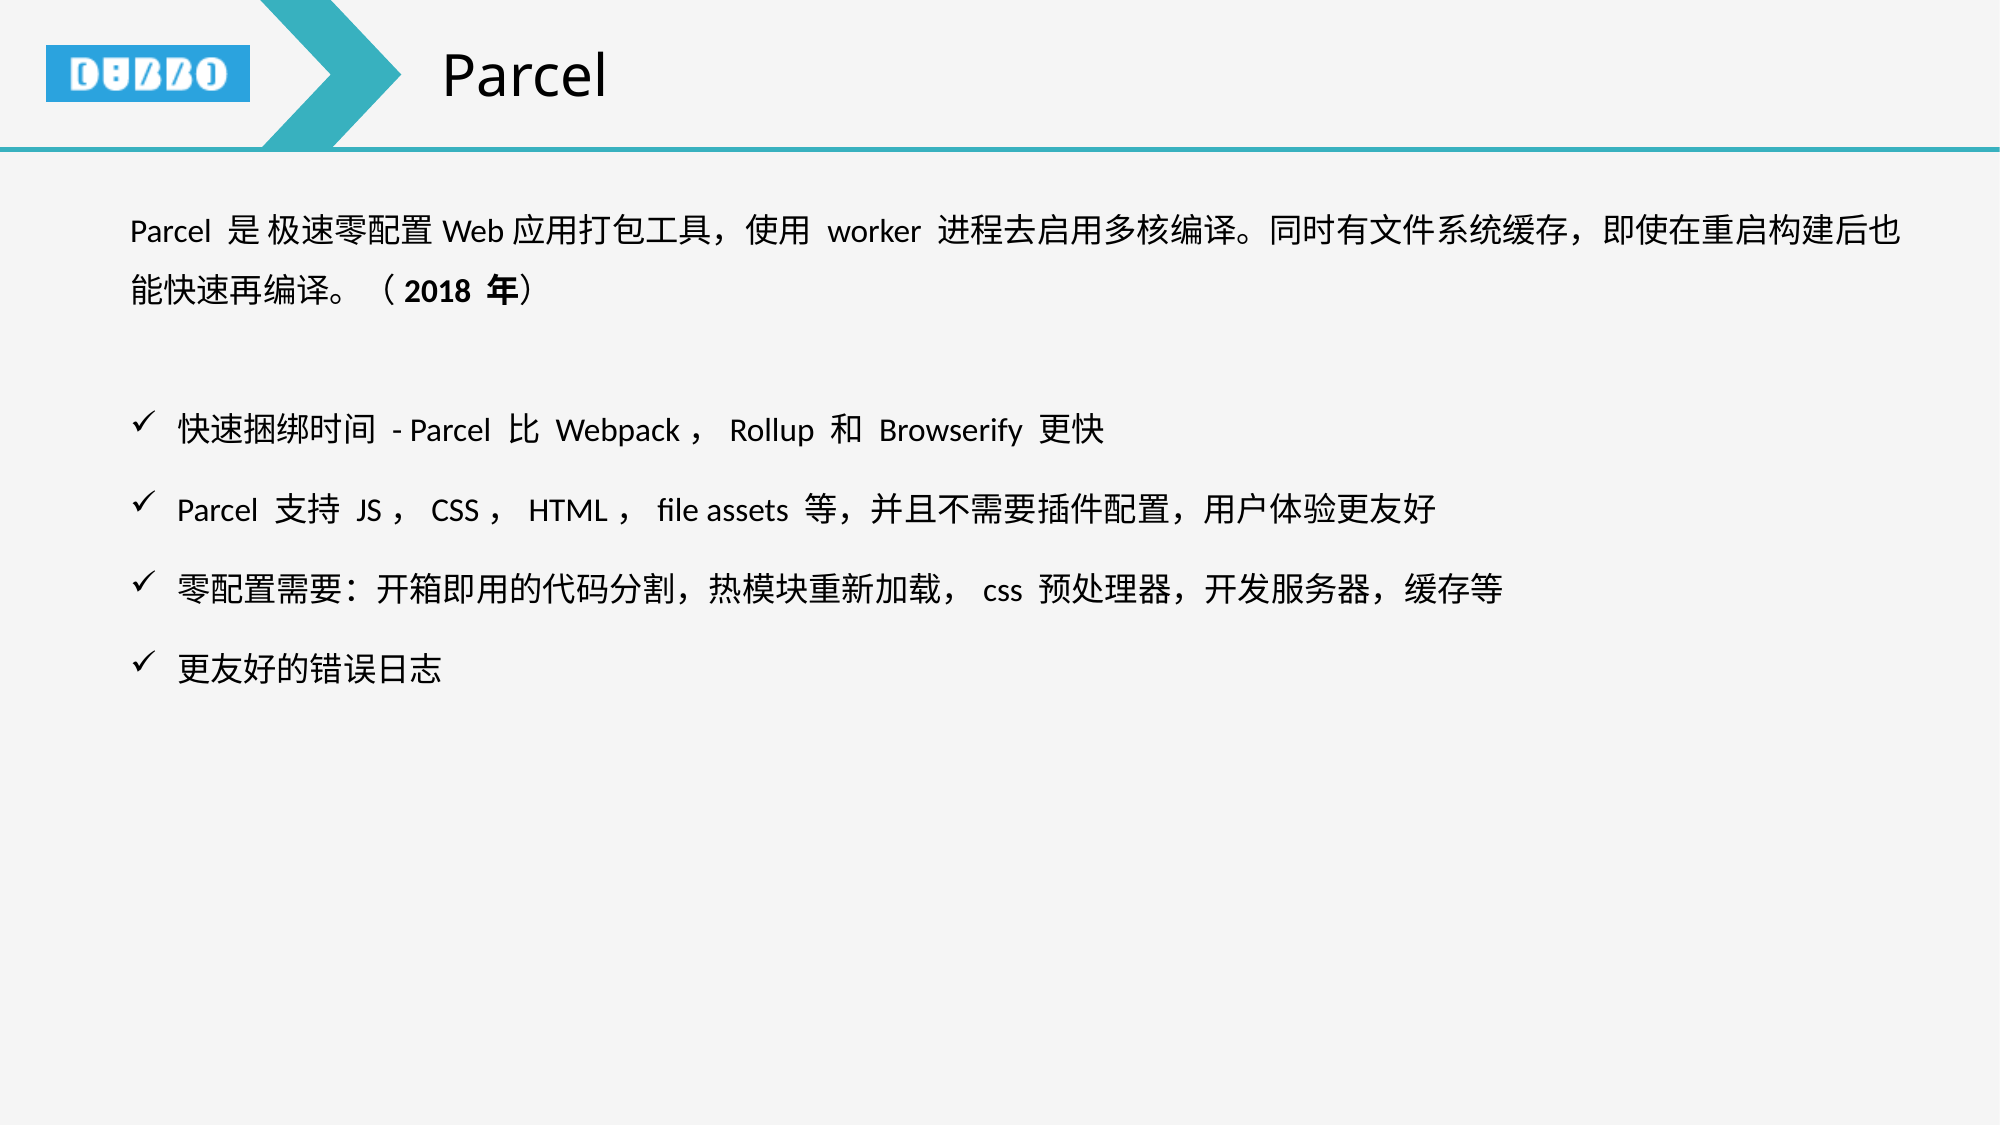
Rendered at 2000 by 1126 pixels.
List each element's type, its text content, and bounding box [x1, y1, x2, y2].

text_box Parcel [426, 31, 1255, 116]
picture [45, 45, 250, 103]
text_box Parcel 是 极速零配置Web应用打包工具，使用 worker 进程去启用多核编译。同时有文件系统缓存，即使在重启构建后也能快速再编译。（2018 年） 快速捆绑时间 - Parcel 比 Webpack，Rollup 和 Browserify 更快 Parcel 支持 JS，CSS，HTML，file assets 等，并且不需要插件配置，用户体验更友好 零配置需要：开箱即用的代码分割，热模块重新加载，css 预处理器，开发服务器，缓存等 更友好的错误日志 [115, 181, 1927, 901]
